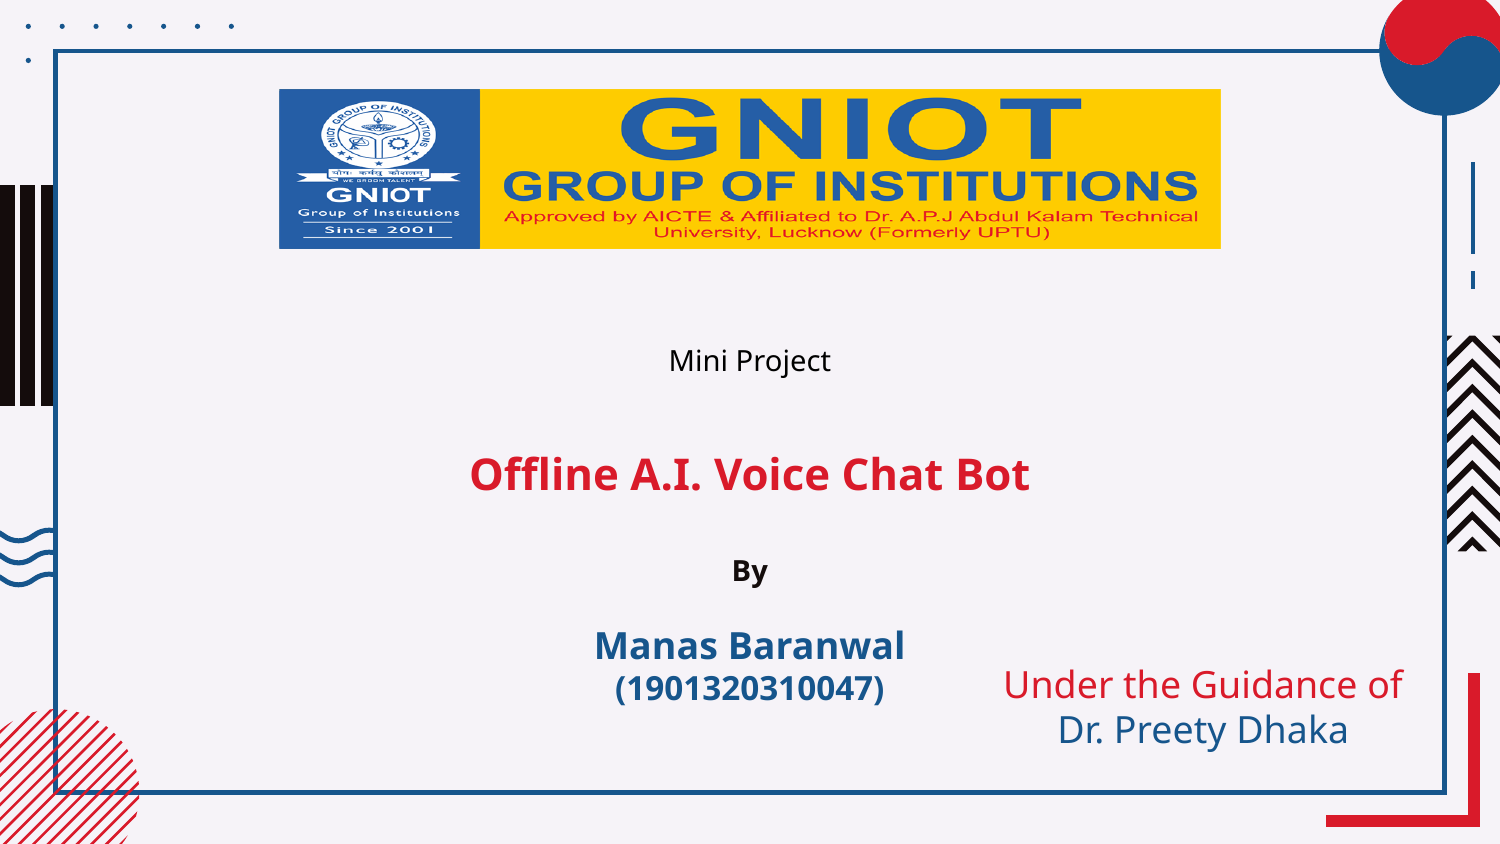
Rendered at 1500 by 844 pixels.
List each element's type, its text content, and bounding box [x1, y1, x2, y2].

text_box Mini Project Offline A.I. Voice Chat Bot By Manas Baranwal (1901320310047) [106, 327, 1394, 722]
picture [279, 88, 1221, 250]
text_box Under the Guidance of Dr. Preety Dhaka [982, 645, 1424, 766]
